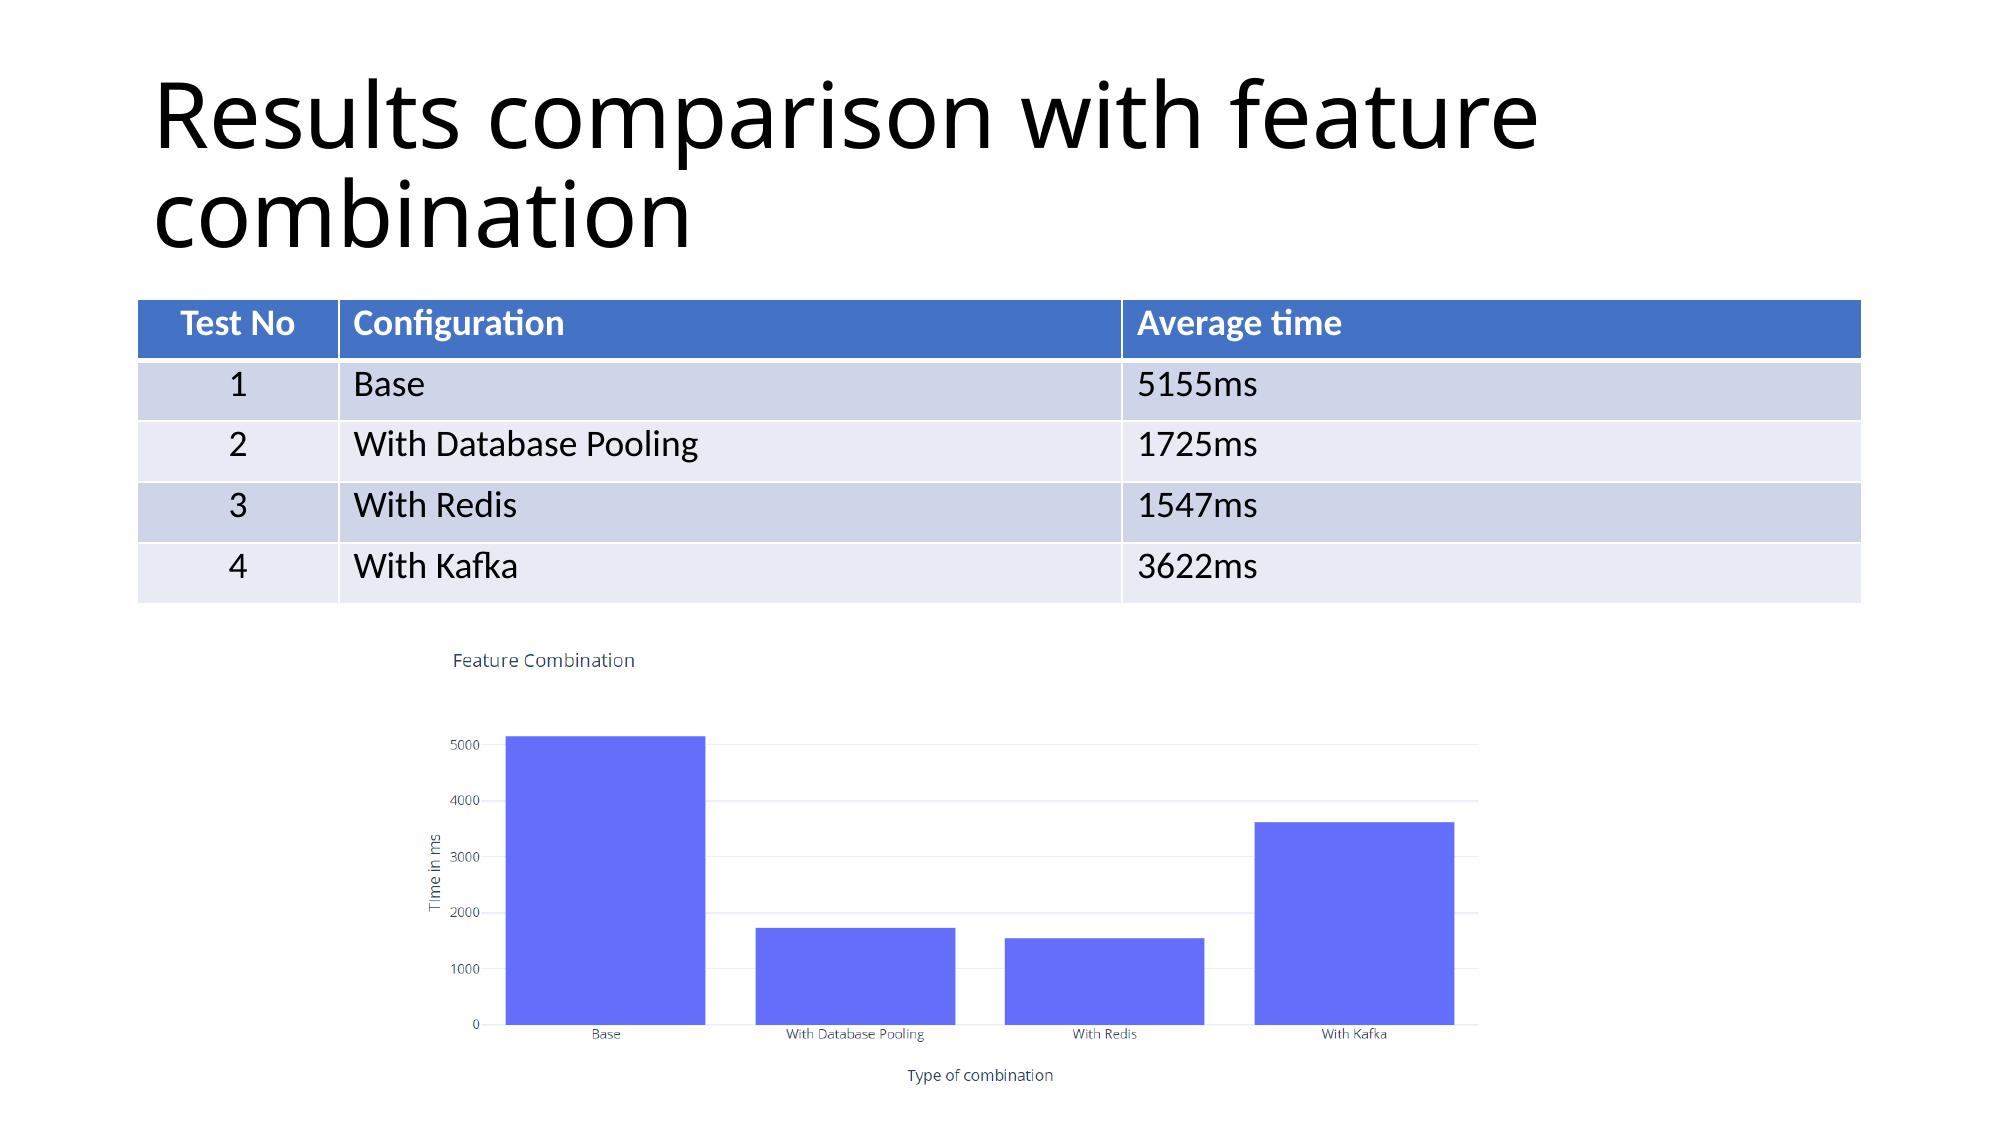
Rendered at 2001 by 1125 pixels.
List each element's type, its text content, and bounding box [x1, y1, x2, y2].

table_cell With Database Pooling [340, 422, 1121, 481]
table_header Configuration [340, 300, 1121, 358]
title Results comparison with feature combination [137, 59, 1863, 278]
table_cell 5155ms [1123, 363, 1861, 420]
table_cell 1 [138, 363, 338, 420]
table_cell With Kafka [340, 544, 1121, 603]
table_cell 2 [138, 422, 338, 481]
table_header Average time [1123, 300, 1861, 358]
table_cell With Redis [340, 483, 1121, 542]
table_header Test No [138, 300, 338, 358]
table_cell 3622ms [1123, 544, 1861, 603]
table_cell 1547ms [1123, 483, 1861, 542]
picture [388, 612, 1615, 1098]
table_cell Base [340, 363, 1121, 420]
table_cell 1725ms [1123, 422, 1861, 481]
table_cell 3 [138, 483, 338, 542]
table_cell 4 [138, 544, 338, 603]
